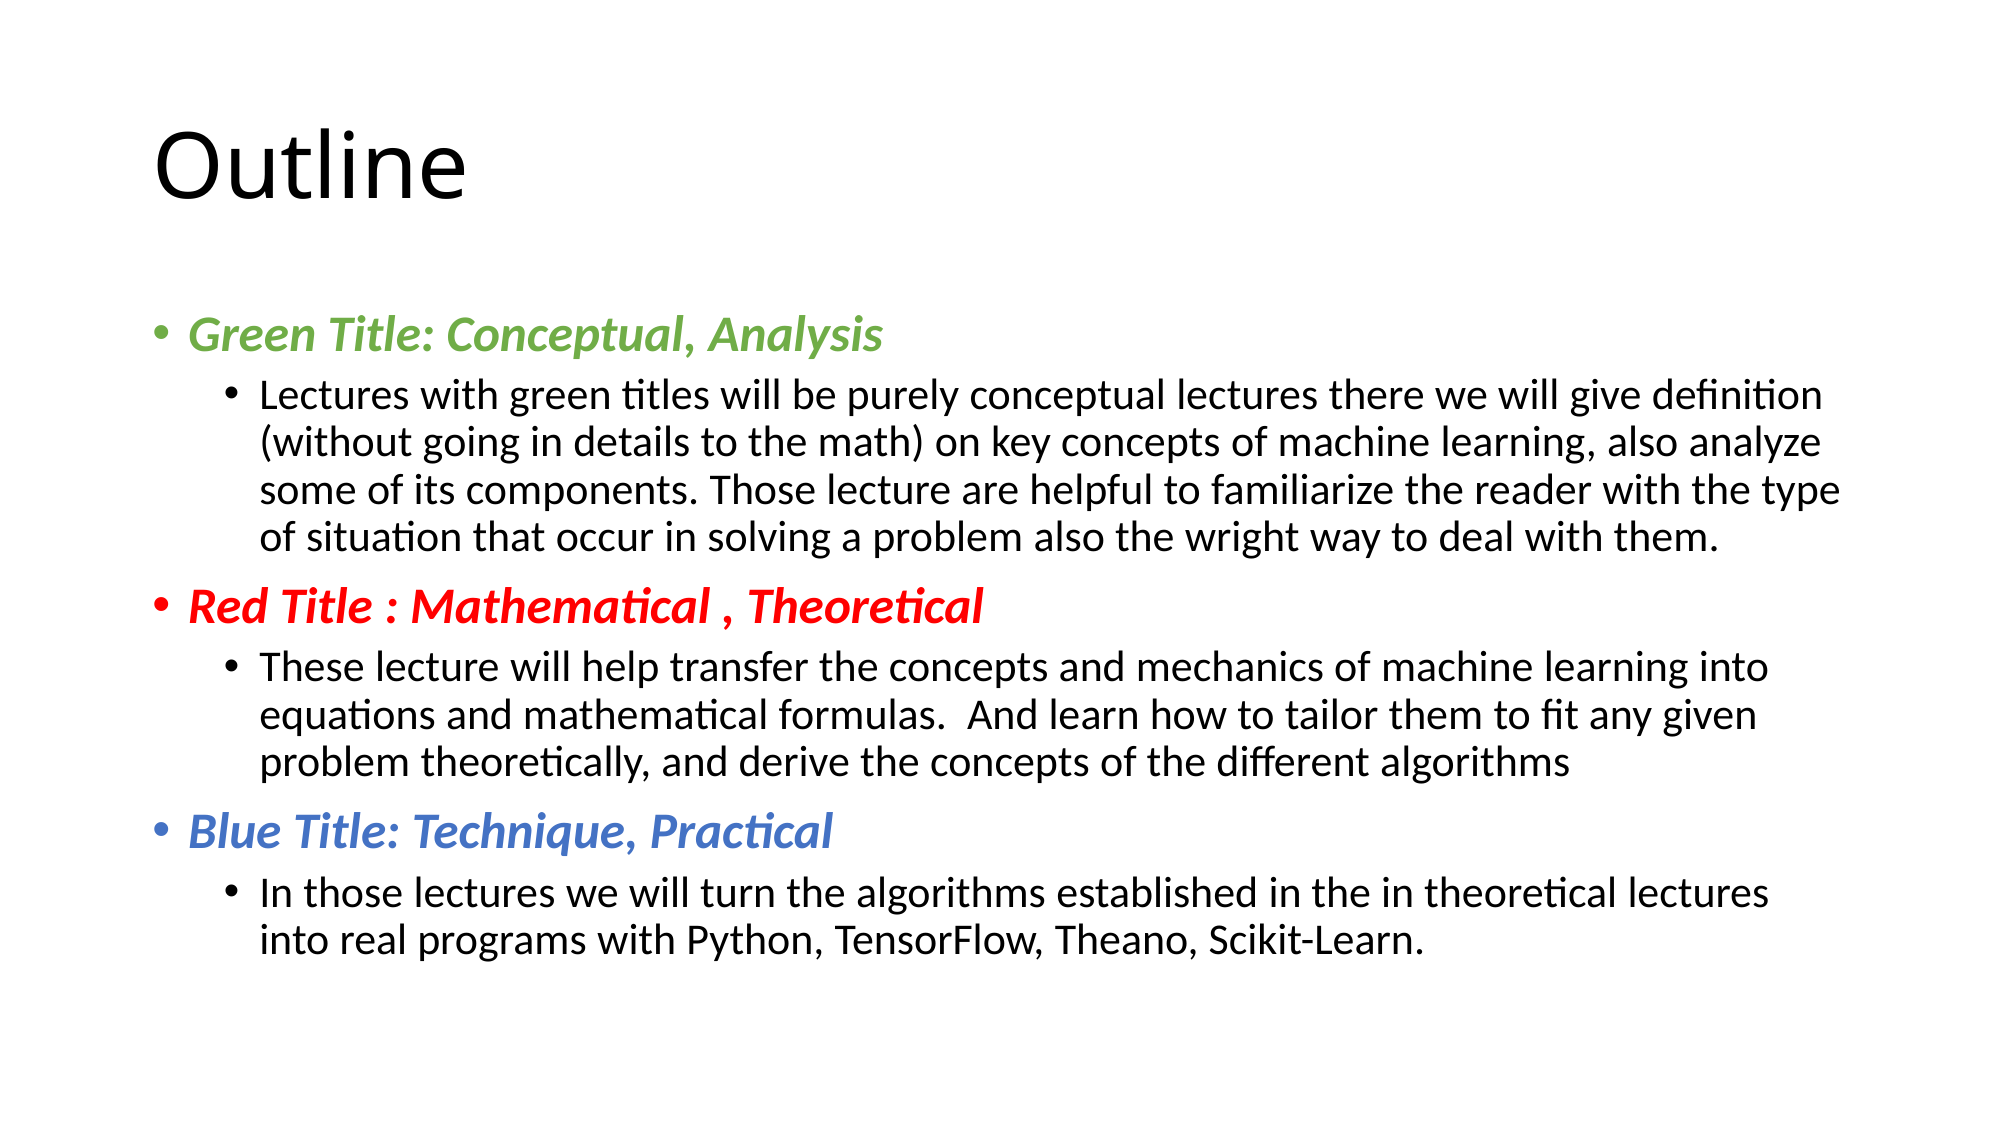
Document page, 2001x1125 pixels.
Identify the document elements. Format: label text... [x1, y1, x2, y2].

title Outline [137, 59, 1863, 278]
list Green Title: Conceptual, Analysis Lectures with green titles will be purely conceptual lectures there we will give definition (without going in details to the math) on key concepts of machine learning, also analyze some of its components. Those lecture are helpful to familiarize the reader with the type of situation that occur in solving a problem also the wright way to deal with them. Red Title : Mathematical , Theoretical These lecture will help transfer the concepts and mechanics of machine learning into equations and mathematical formulas. And learn how to tailor them to fit any given problem theoretically, and derive the concepts of the different algorithms Blue Title: Technique, Practical In those lectures we will turn the algorithms established in the in theoretical lectures into real programs with Python, TensorFlow, Theano, Scikit-Learn. [137, 299, 1863, 1014]
